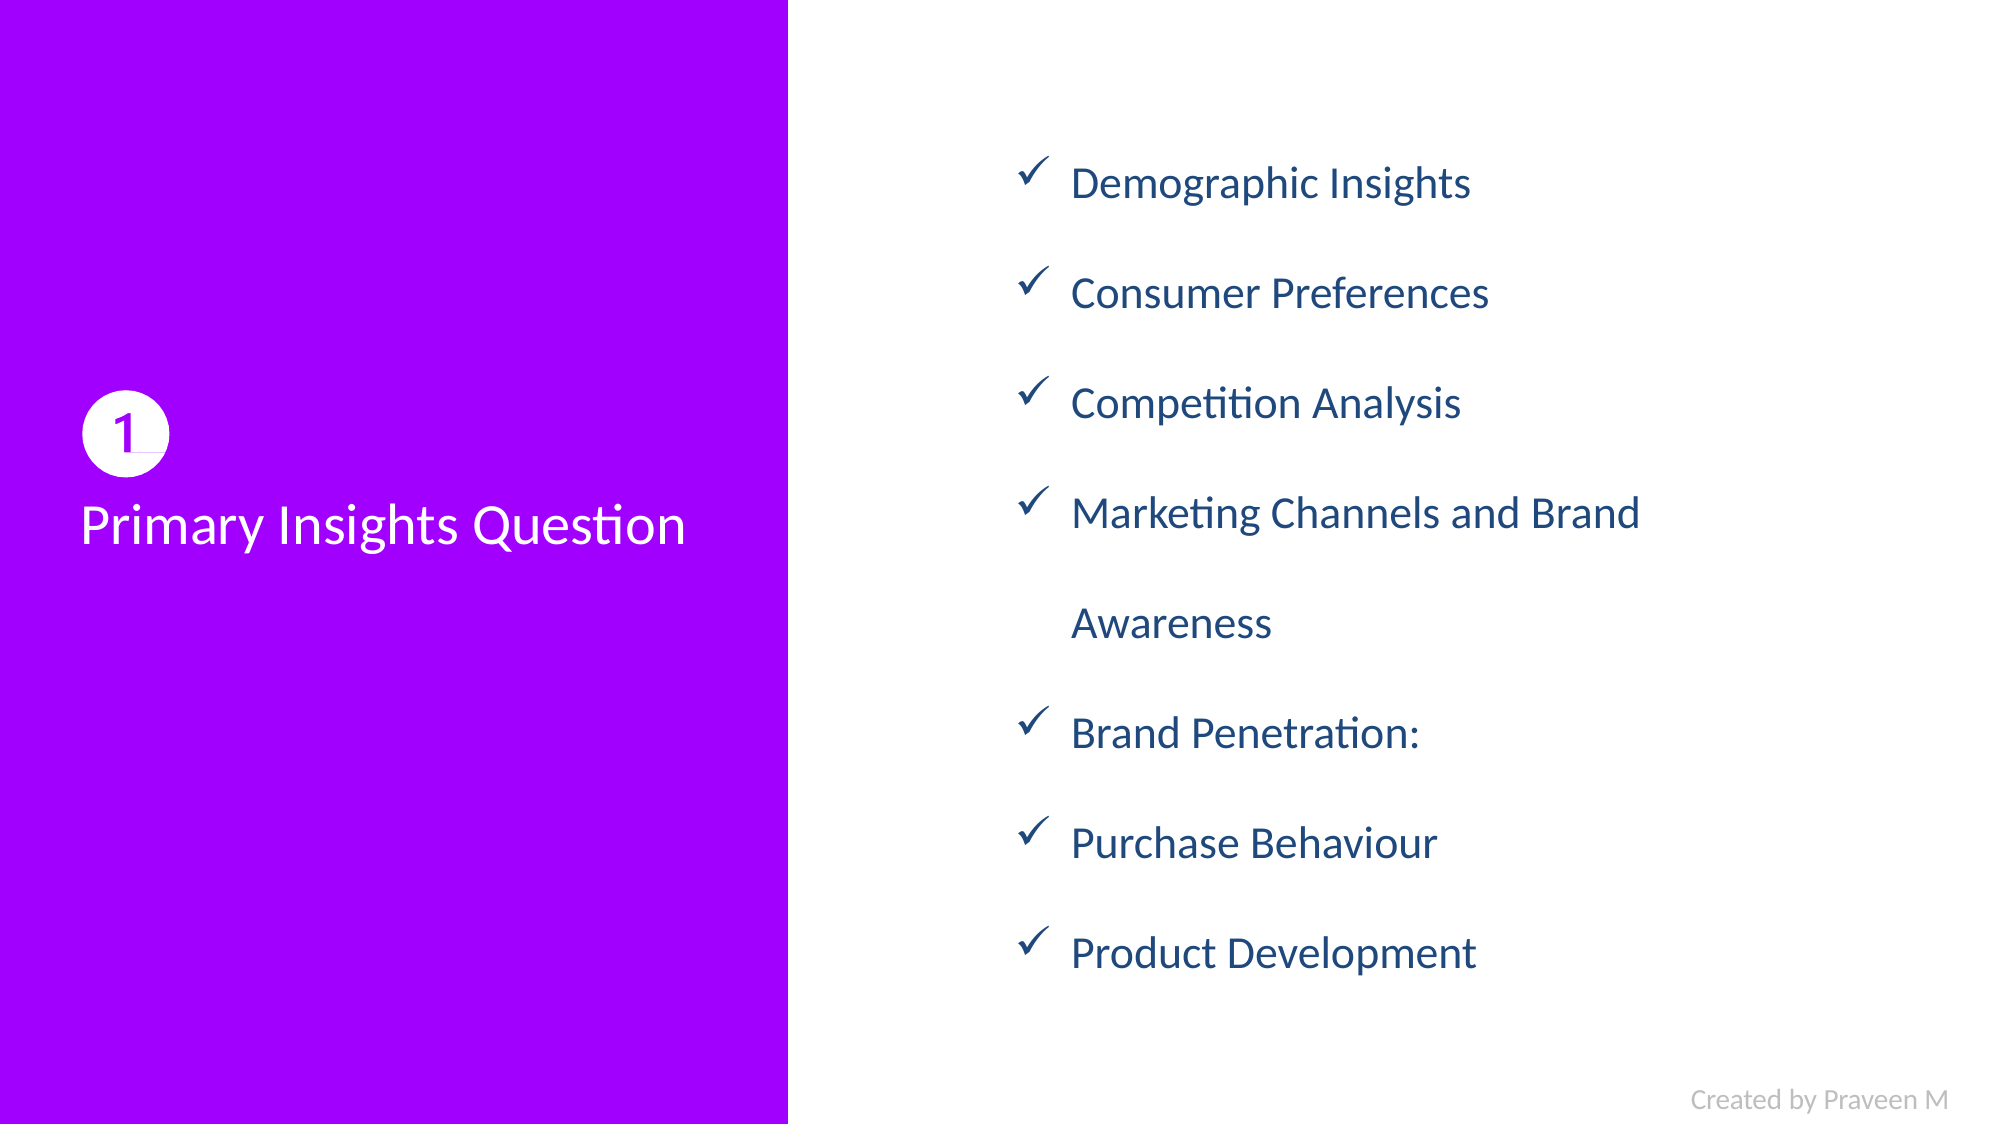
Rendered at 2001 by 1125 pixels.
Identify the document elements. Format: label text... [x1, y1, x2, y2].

text_box Demographic Insights Consumer Preferences Competition Analysis Marketing Channels and Brand Awareness Brand Penetration: Purchase Behaviour Product Development [999, 90, 1750, 986]
text_box [0, 0, 788, 1124]
text_box [82, 390, 170, 478]
footer Created by Praveen M [1688, 1085, 1987, 1125]
text_box Primary Insights Question [77, 483, 744, 556]
